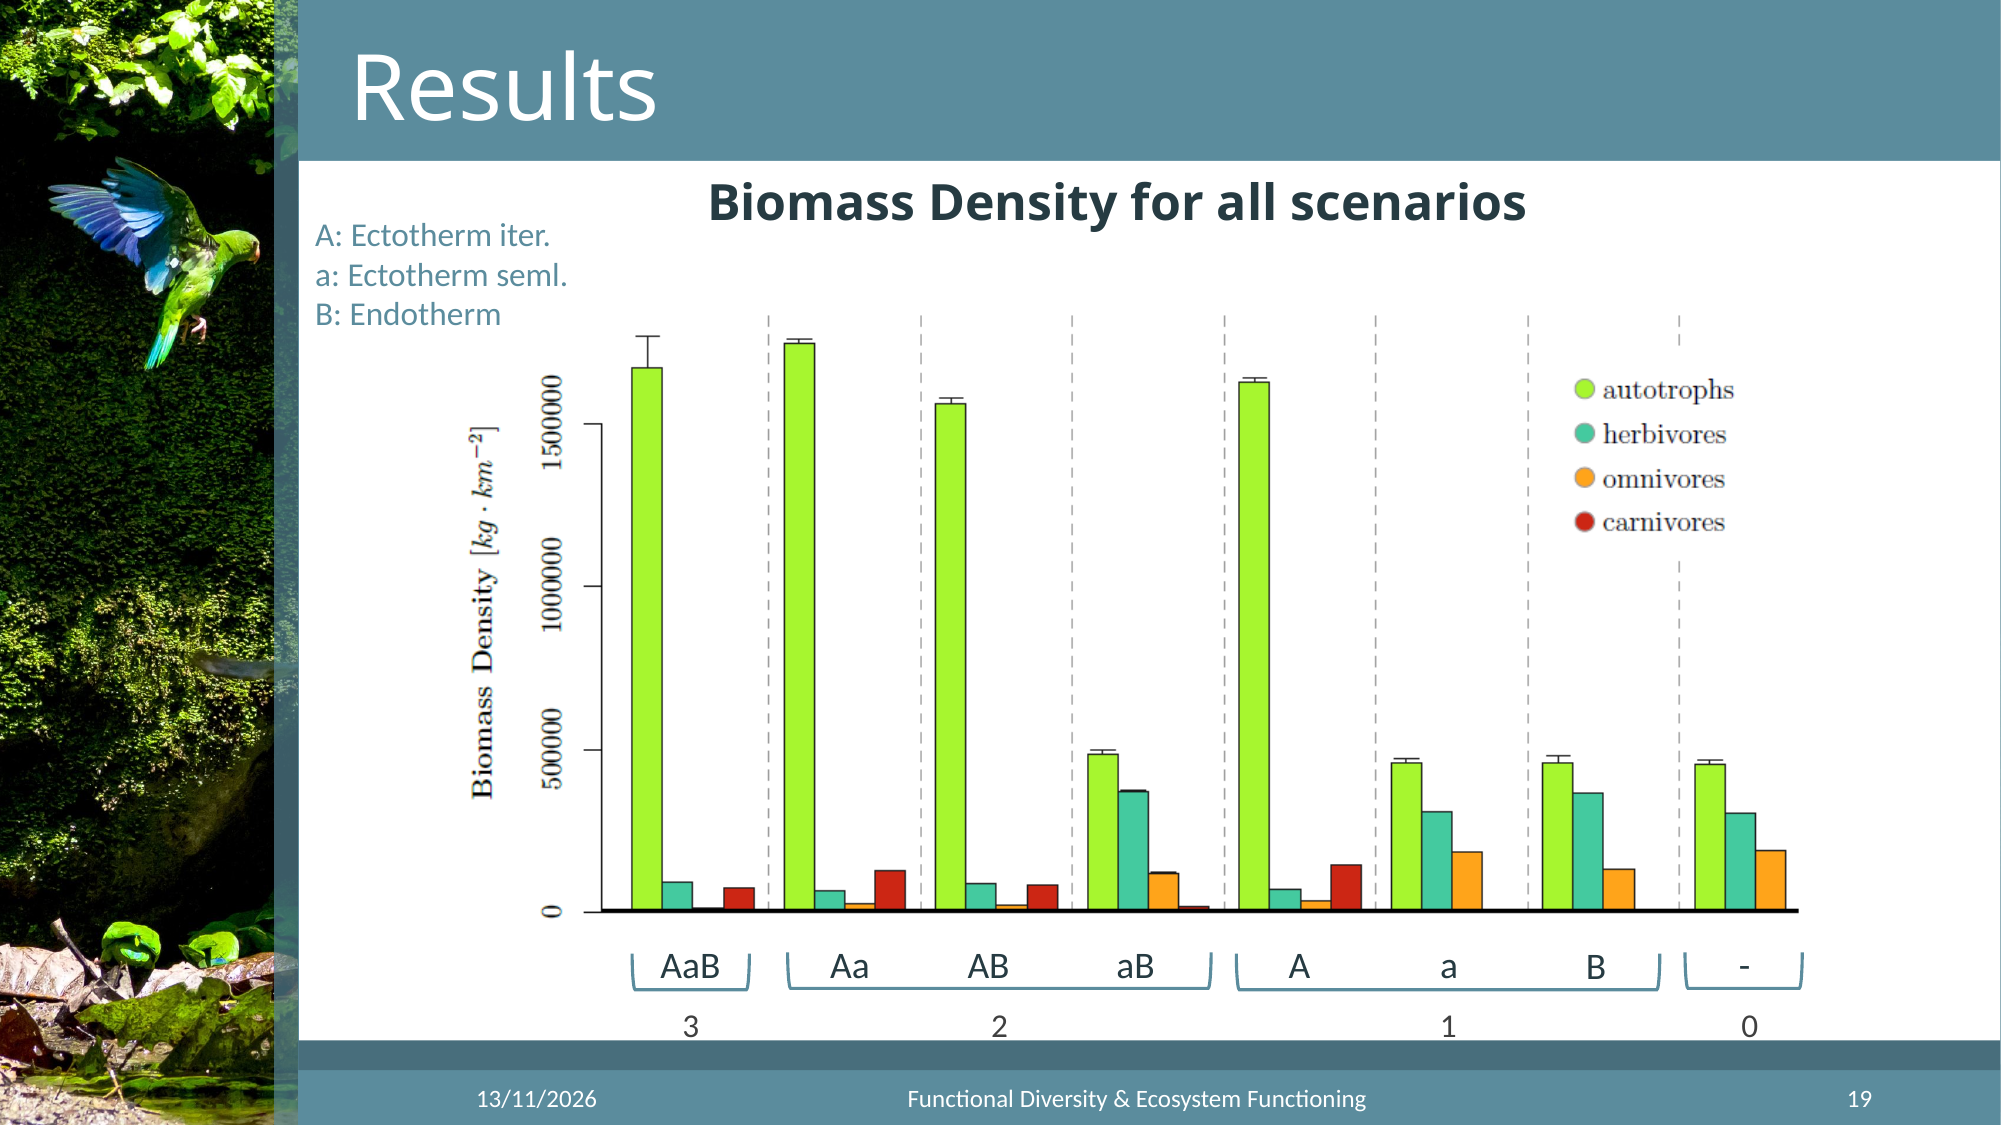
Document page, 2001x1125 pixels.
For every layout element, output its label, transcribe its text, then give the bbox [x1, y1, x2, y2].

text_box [467, 307, 1803, 1053]
text_box A: Ectotherm iter. a: Ectotherm seml. B: Endotherm [300, 205, 640, 340]
text_box Biomass Density for all scenarios [369, 163, 1866, 239]
title Results [334, 14, 2000, 168]
picture [0, 0, 274, 1125]
